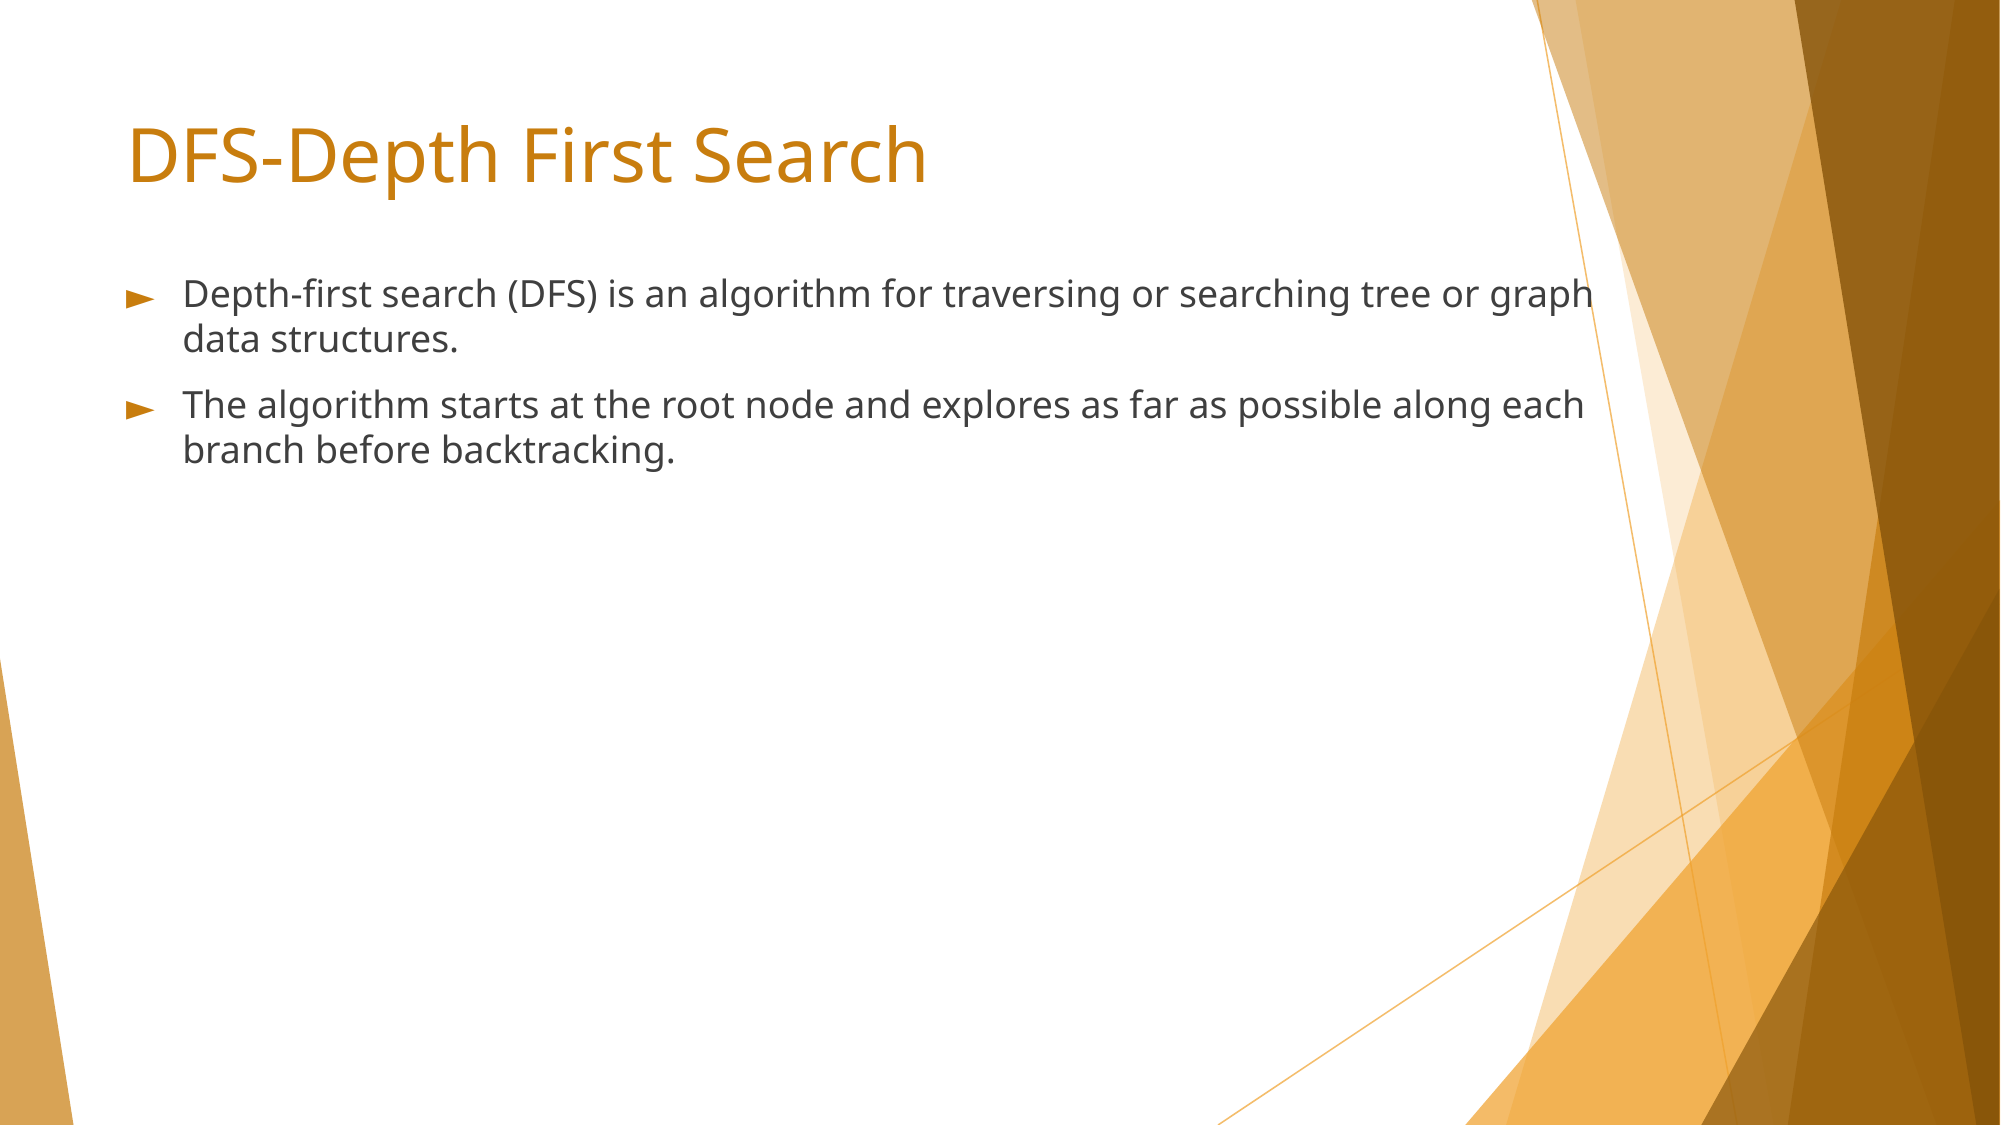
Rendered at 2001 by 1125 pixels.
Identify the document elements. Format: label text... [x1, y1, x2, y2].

list Depth-first search (DFS) is an algorithm for traversing or searching tree or graph data structures. The algorithm starts at the root node and explores as far as possible along each branch before backtracking. [111, 262, 1625, 1100]
title DFS-Depth First Search [111, 99, 1522, 262]
